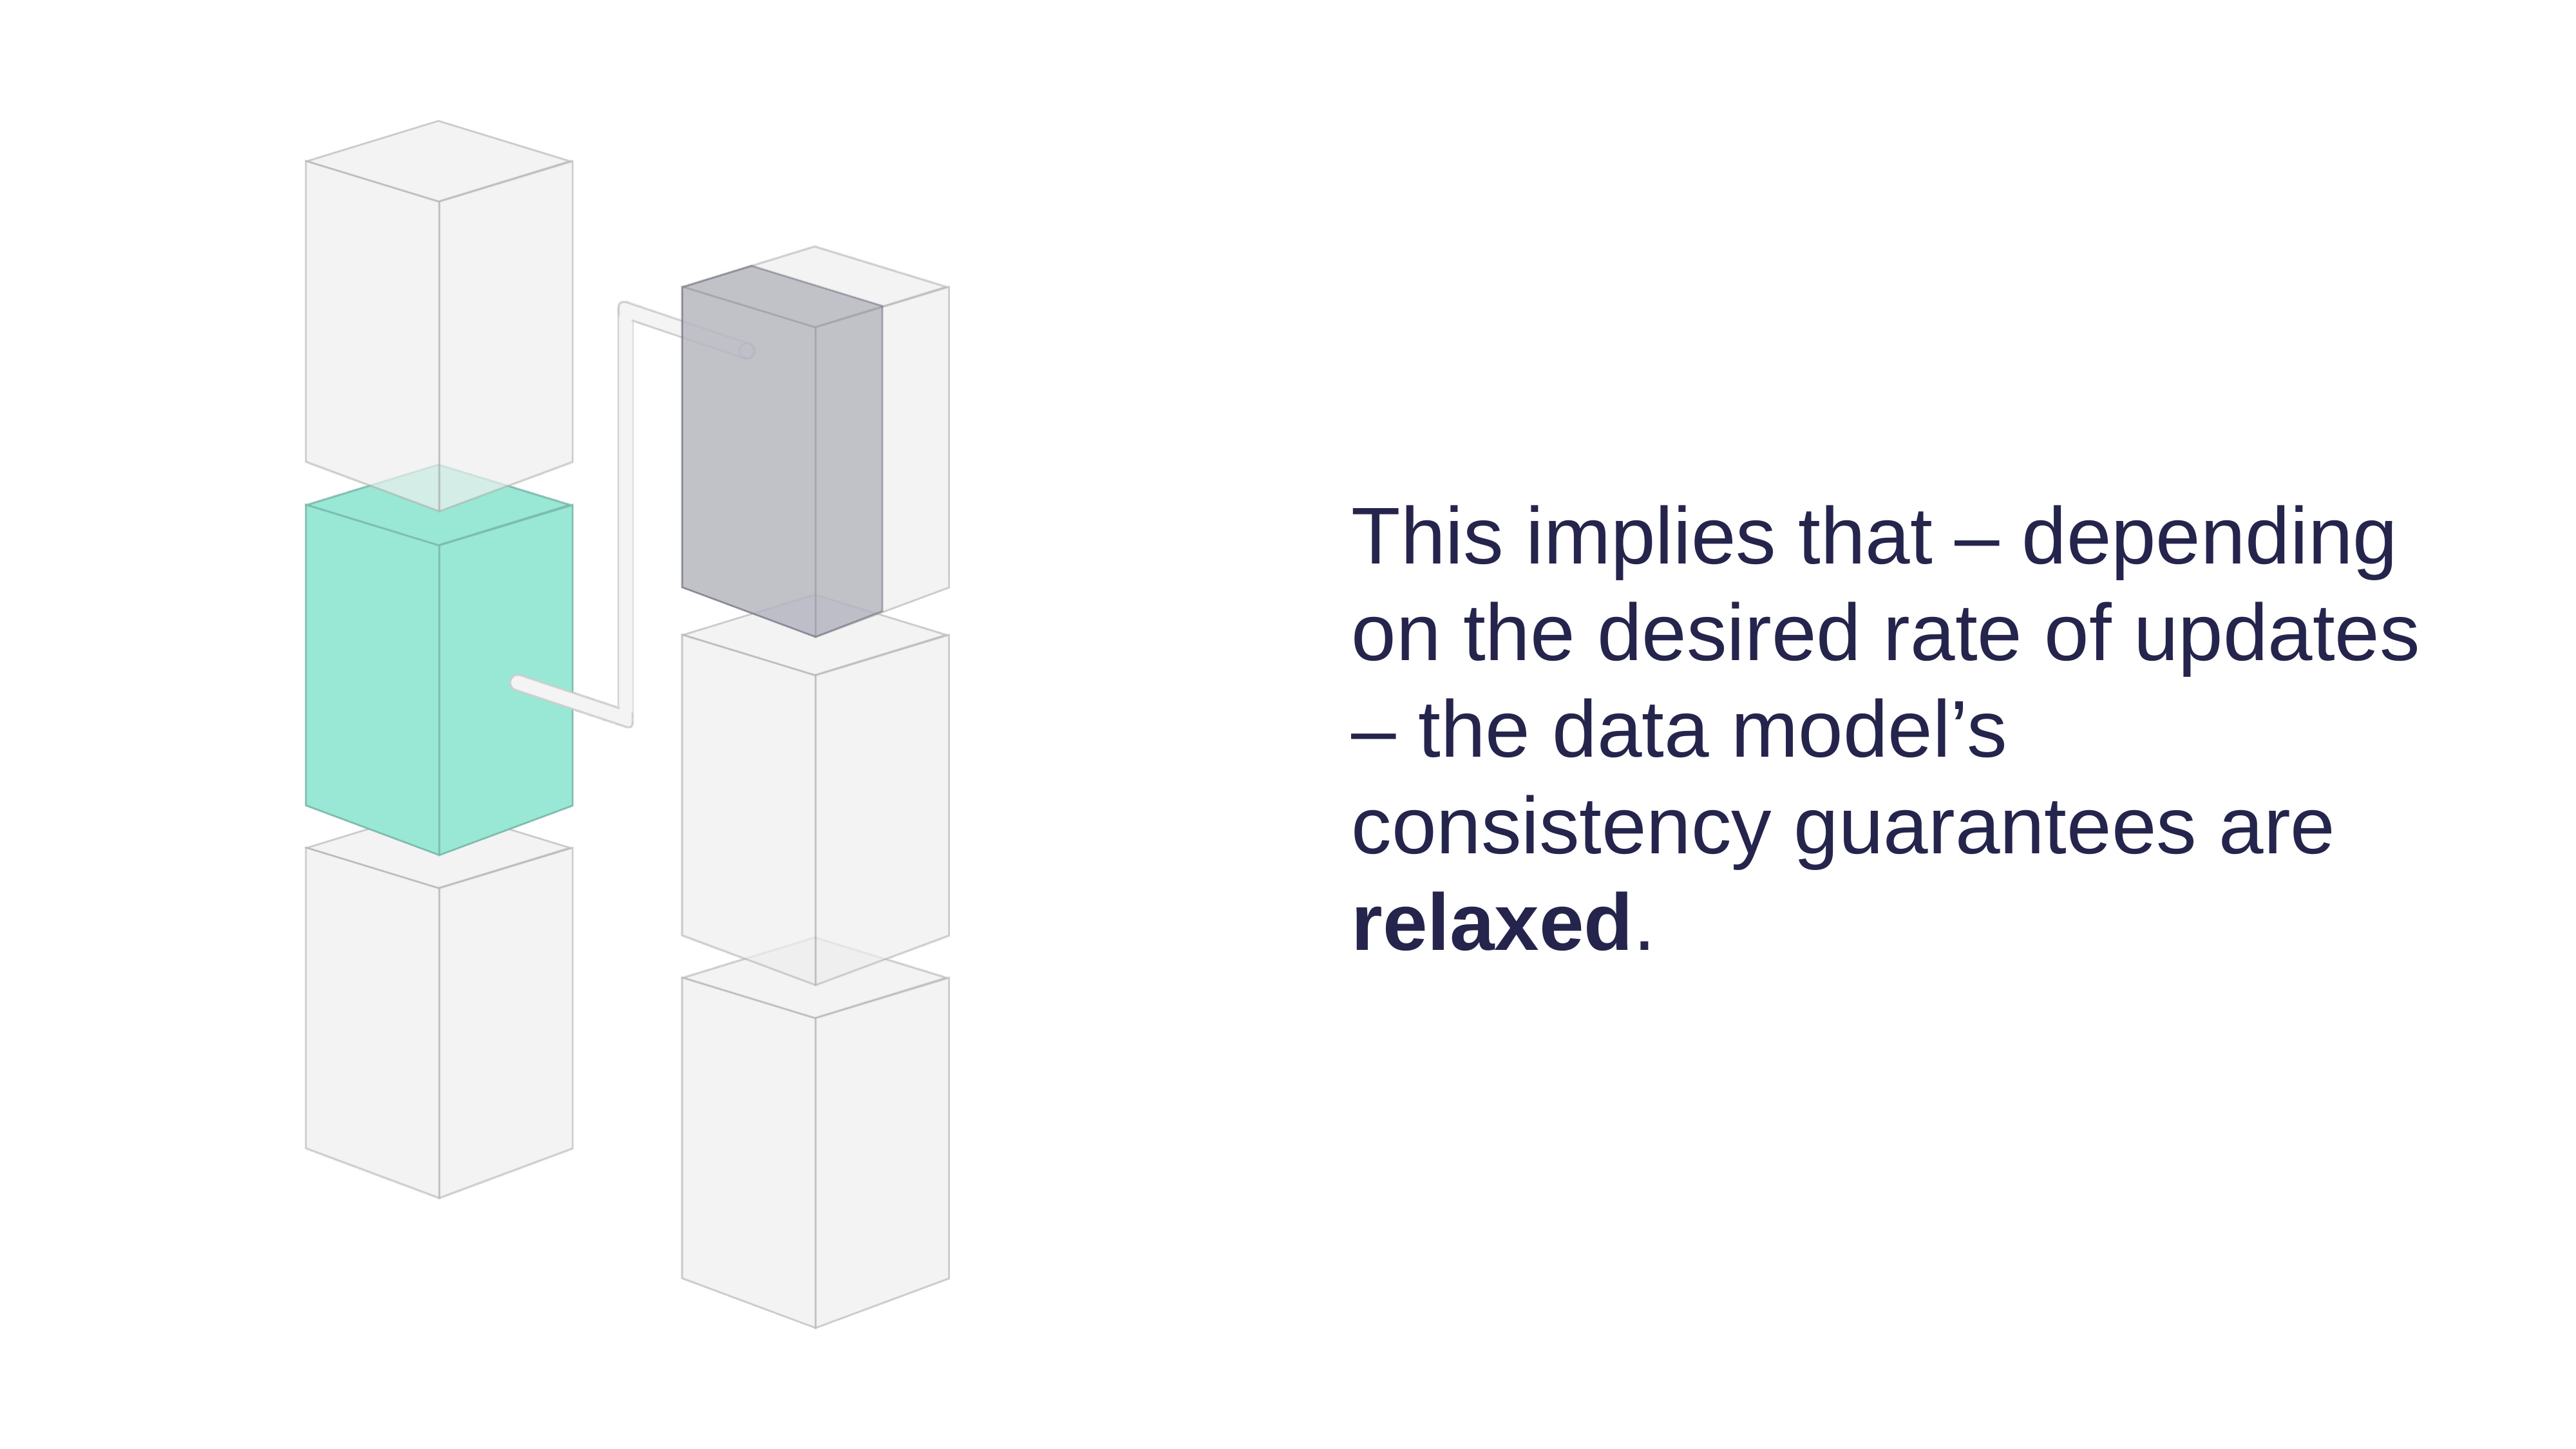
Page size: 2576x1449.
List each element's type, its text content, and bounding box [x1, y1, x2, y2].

picture [303, 119, 950, 1330]
list This implies that – depending on the desired rate of updates – the data model’s consistency guarantees are relaxed. [1351, 126, 2423, 1322]
